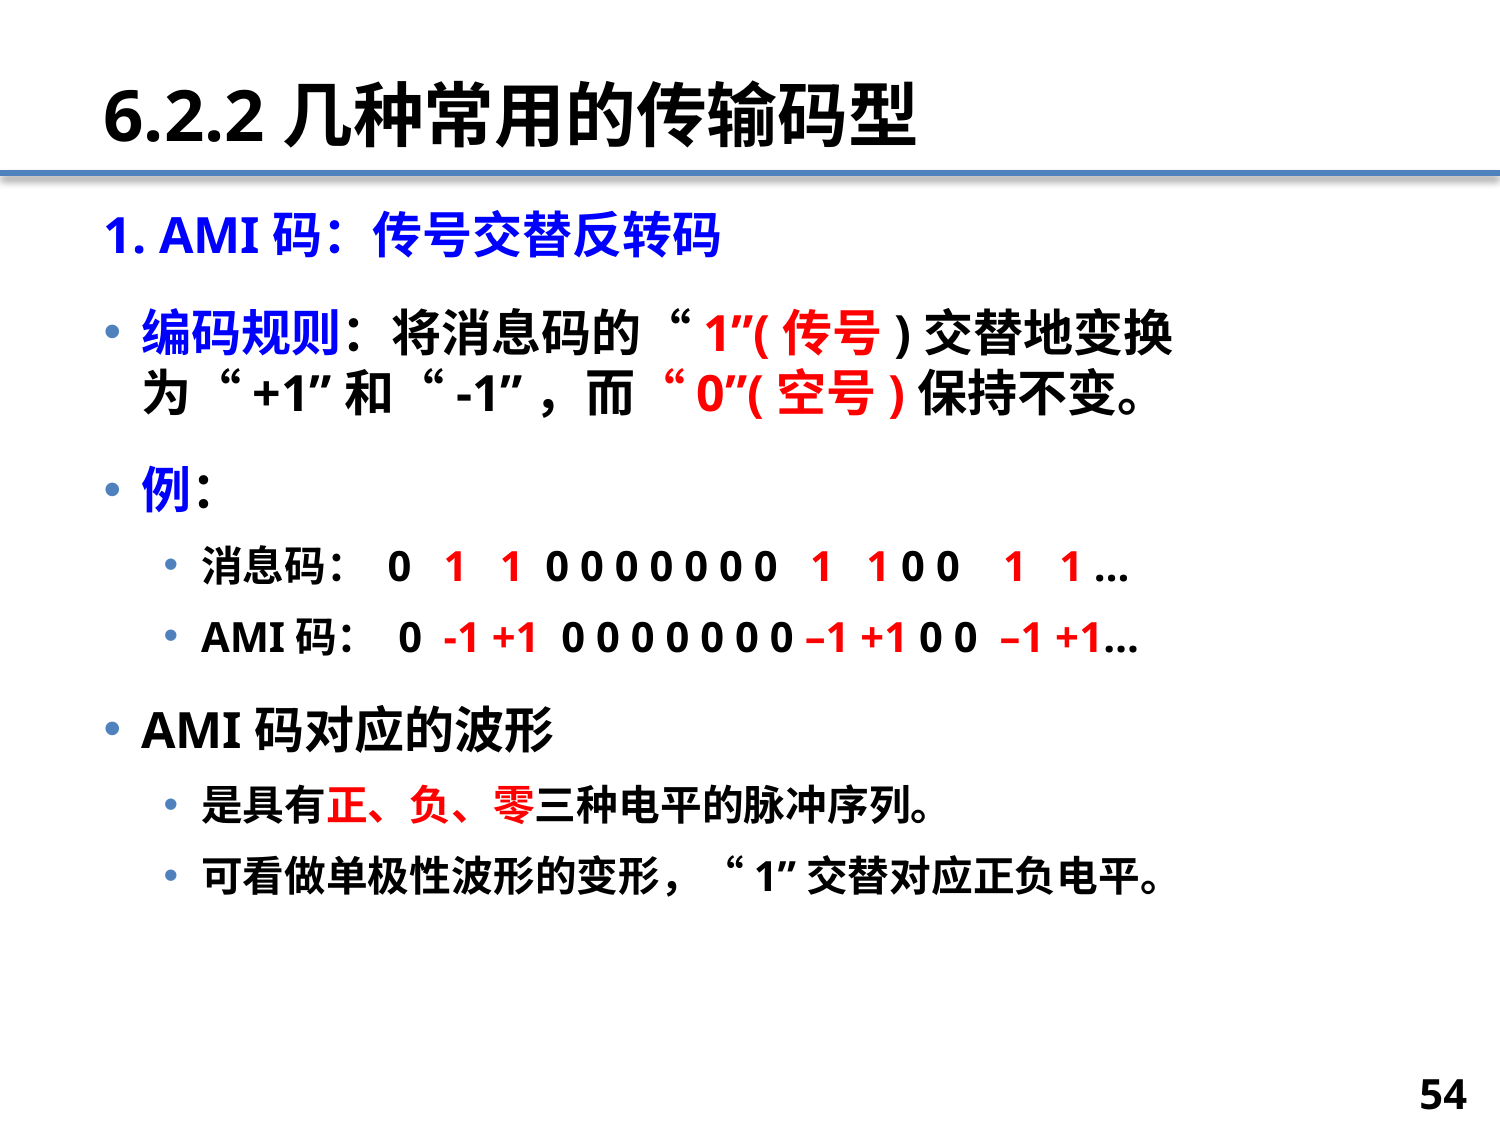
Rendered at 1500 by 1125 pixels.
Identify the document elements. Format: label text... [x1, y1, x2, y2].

slide_number 54 [1379, 1075, 1483, 1118]
title 6.2.2几种常用的传输码型 [88, 30, 1412, 164]
list 1. AMI码：传号交替反转码 编码规则：将消息码的“1”(传号)交替地变换为“+1”和“-1”，而“0”(空号)保持不变。 例： 消息码： 0 1 1 0 0 0 0 0 0 0 1 1 0 0 1 1 … AMI码： 0 -1 +1 0 0 0 0 0 0 0 –1 +1 0 0 –1 +1… AMI码对应的波形 是具有正、负、零三种电平的脉冲序列。 可看做单极性波形的变形，“1”交替对应正负电平。 [88, 196, 1412, 1024]
